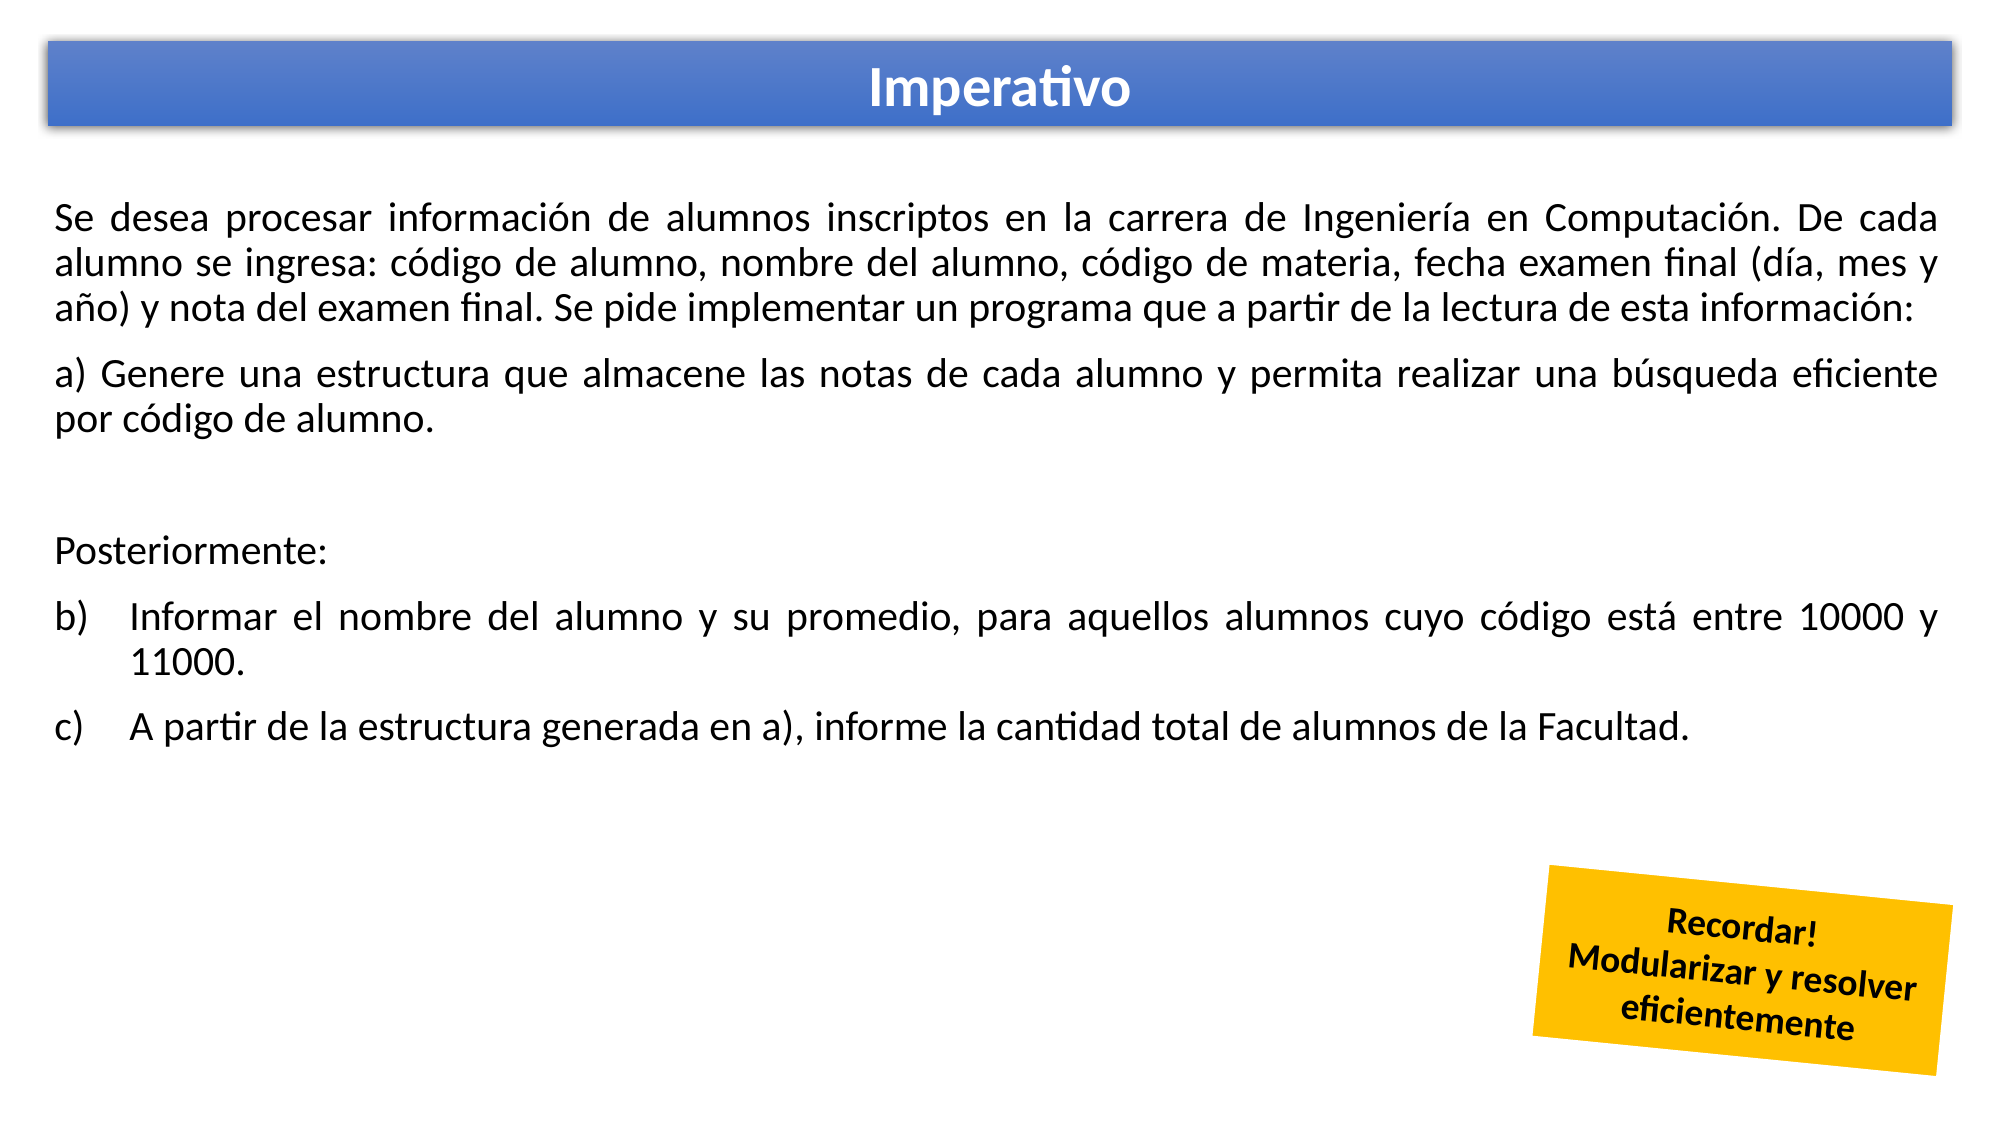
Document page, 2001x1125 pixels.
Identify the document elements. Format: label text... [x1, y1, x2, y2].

text_box Imperativo [48, 41, 1952, 126]
text_box Recordar! Modularizar y resolver eficientemente [1529, 864, 1957, 1080]
subtitle Se desea procesar información de alumnos inscriptos en la carrera de Ingeniería en Computación. De cada alumno se ingresa: código de alumno, nombre del alumno, código de materia, fecha examen final (día, mes y año) y nota del examen final. Se pide implementar un programa que a partir de la lectura de esta información: a) Genere una estructura que almacene las notas de cada alumno y permita realizar una búsqueda eficiente por código de alumno. Posteriormente: Informar el nombre del alumno y su promedio, para aquellos alumnos cuyo código está entre 10000 y 11000. A partir de la estructura generada en a), informe la cantidad total de alumnos de la Facultad. [39, 188, 1955, 864]
